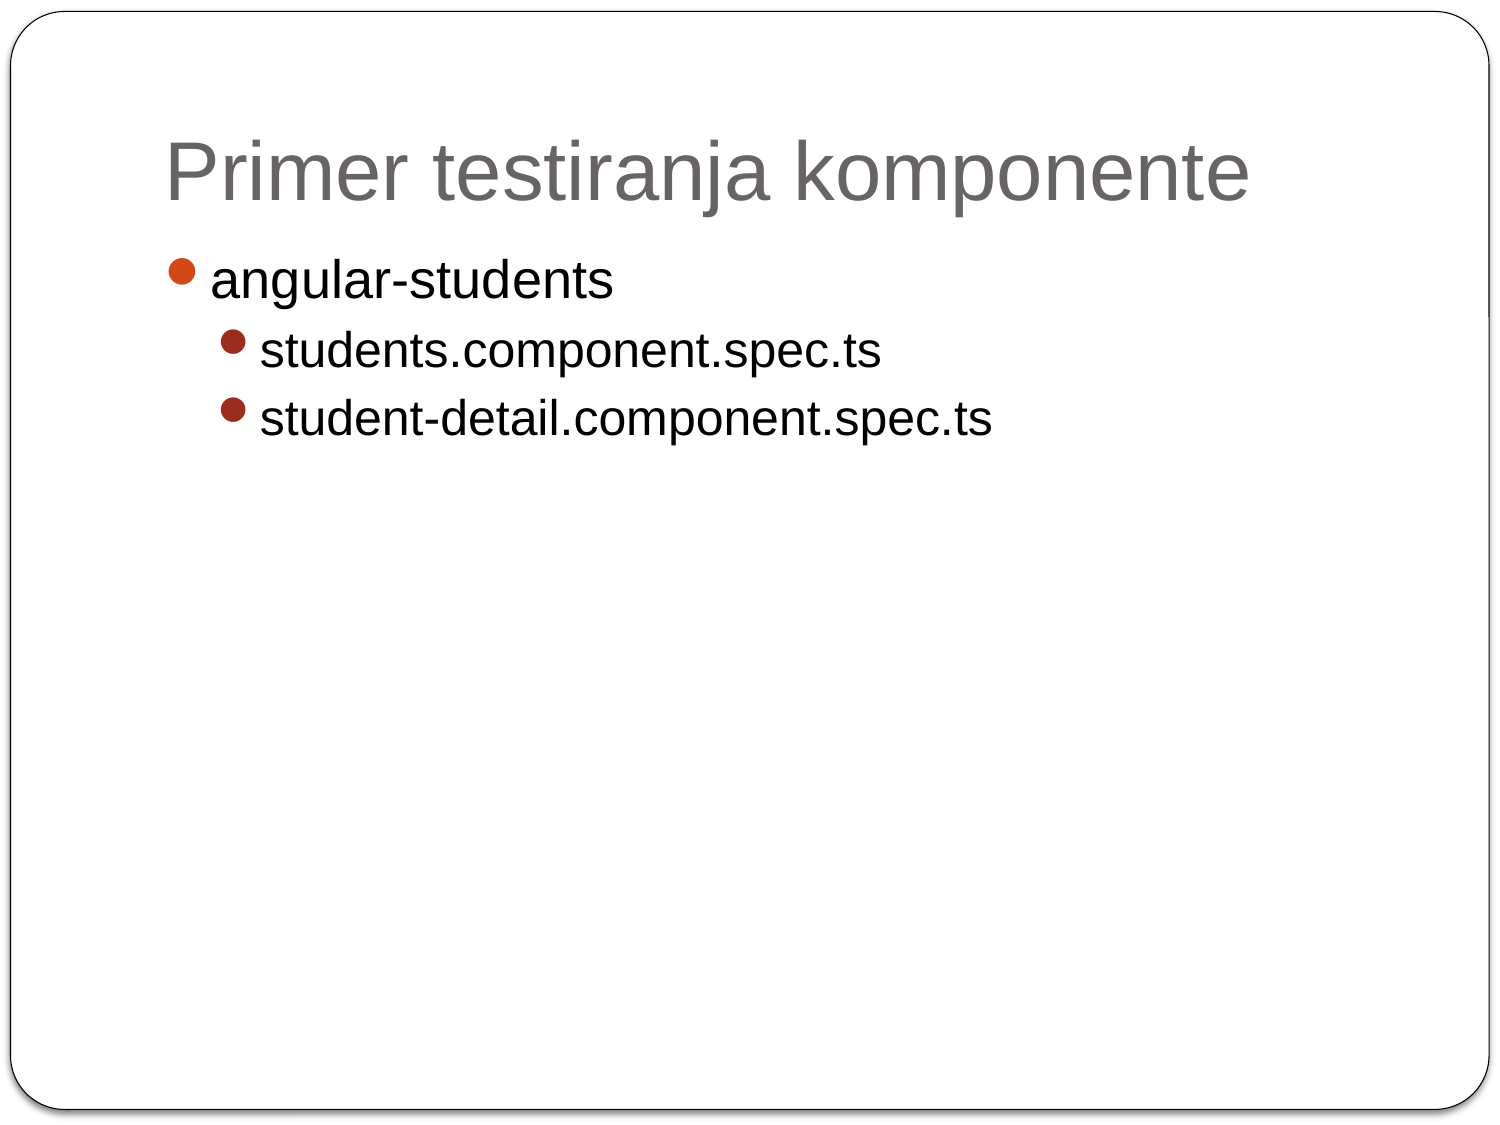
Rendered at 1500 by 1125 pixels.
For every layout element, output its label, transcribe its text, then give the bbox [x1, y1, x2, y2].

list angular-students students.component.spec.ts student-detail.component.spec.ts [150, 237, 1425, 988]
title Primer testiranja komponente [150, 45, 1425, 233]
